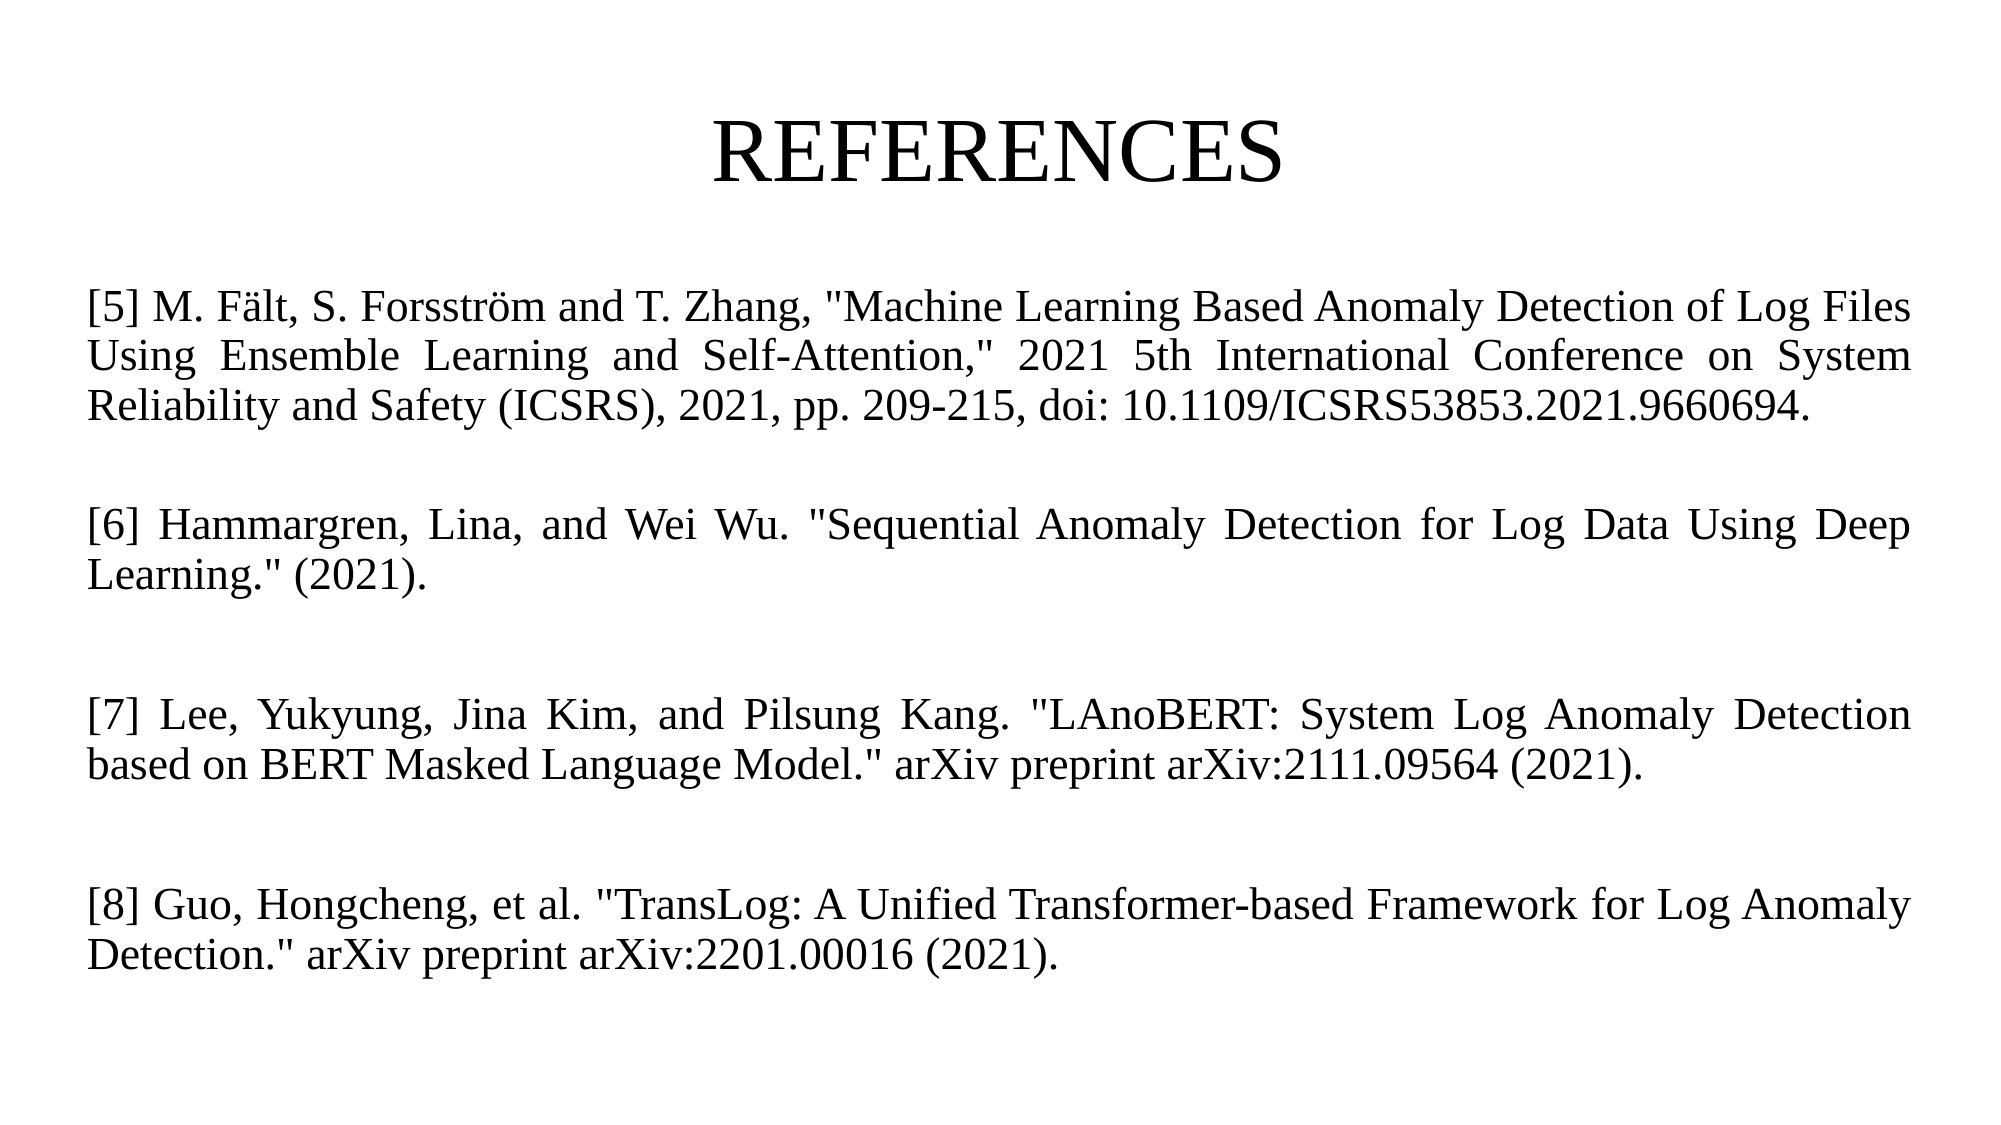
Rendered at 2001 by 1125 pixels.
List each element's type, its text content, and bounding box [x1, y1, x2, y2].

list [5] M. Fält, S. Forsström and T. Zhang, "Machine Learning Based Anomaly Detection of Log Files Using Ensemble Learning and Self-Attention," 2021 5th International Conference on System Reliability and Safety (ICSRS), 2021, pp. 209-215, doi: 10.1109/ICSRS53853.2021.9660694. [6] Hammargren, Lina, and Wei Wu. "Sequential Anomaly Detection for Log Data Using Deep Learning." (2021). [7] Lee, Yukyung, Jina Kim, and Pilsung Kang. "LAnoBERT: System Log Anomaly Detection based on BERT Masked Language Model." arXiv preprint arXiv:2111.09564 (2021). [8] Guo, Hongcheng, et al. "TransLog: A Unified Transformer-based Framework for Log Anomaly Detection." arXiv preprint arXiv:2201.00016 (2021). [71, 200, 1929, 1061]
title REFERENCES [137, 103, 1863, 200]
